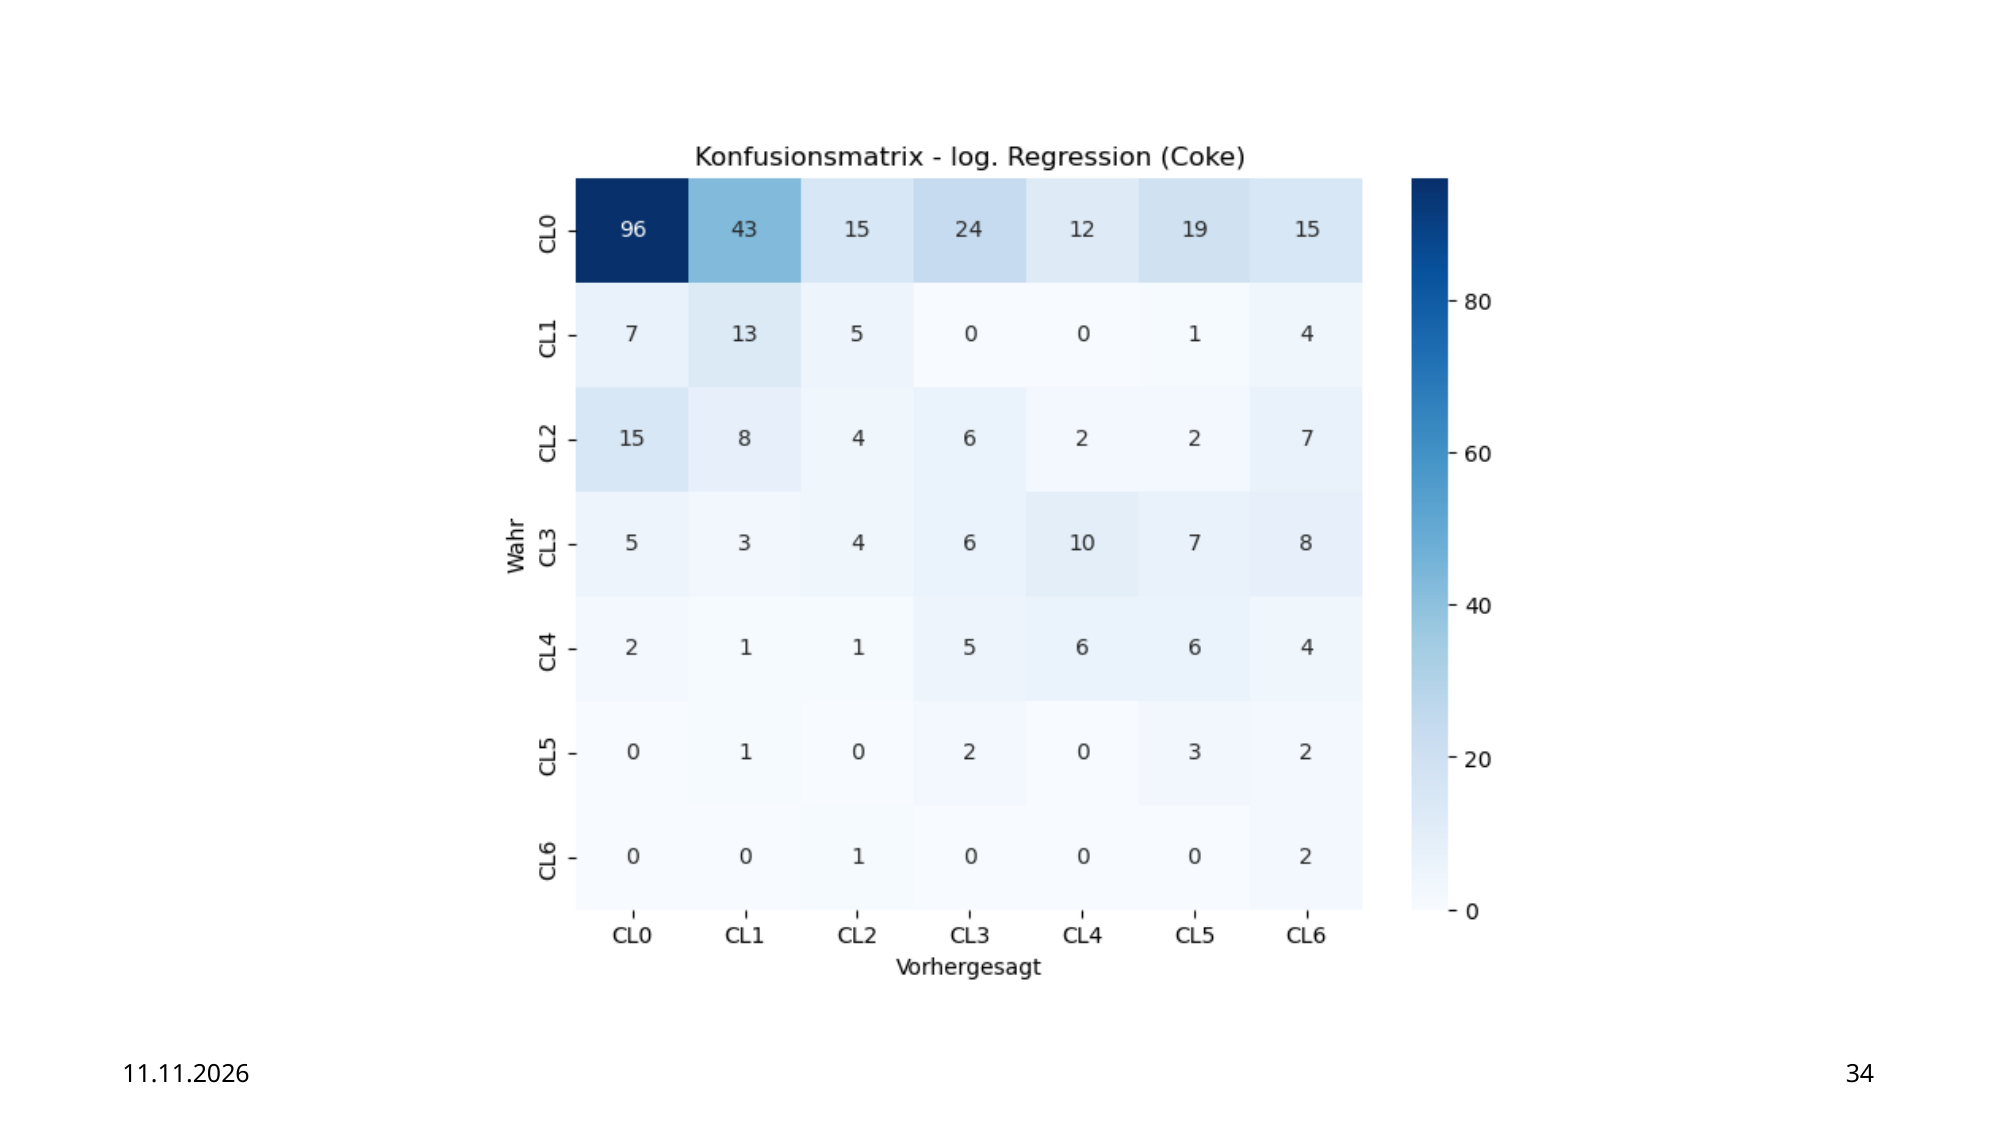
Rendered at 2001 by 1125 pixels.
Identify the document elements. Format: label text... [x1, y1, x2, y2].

picture [492, 131, 1508, 994]
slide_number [107, 1050, 558, 1094]
slide_number 34 [1289, 1050, 1889, 1094]
